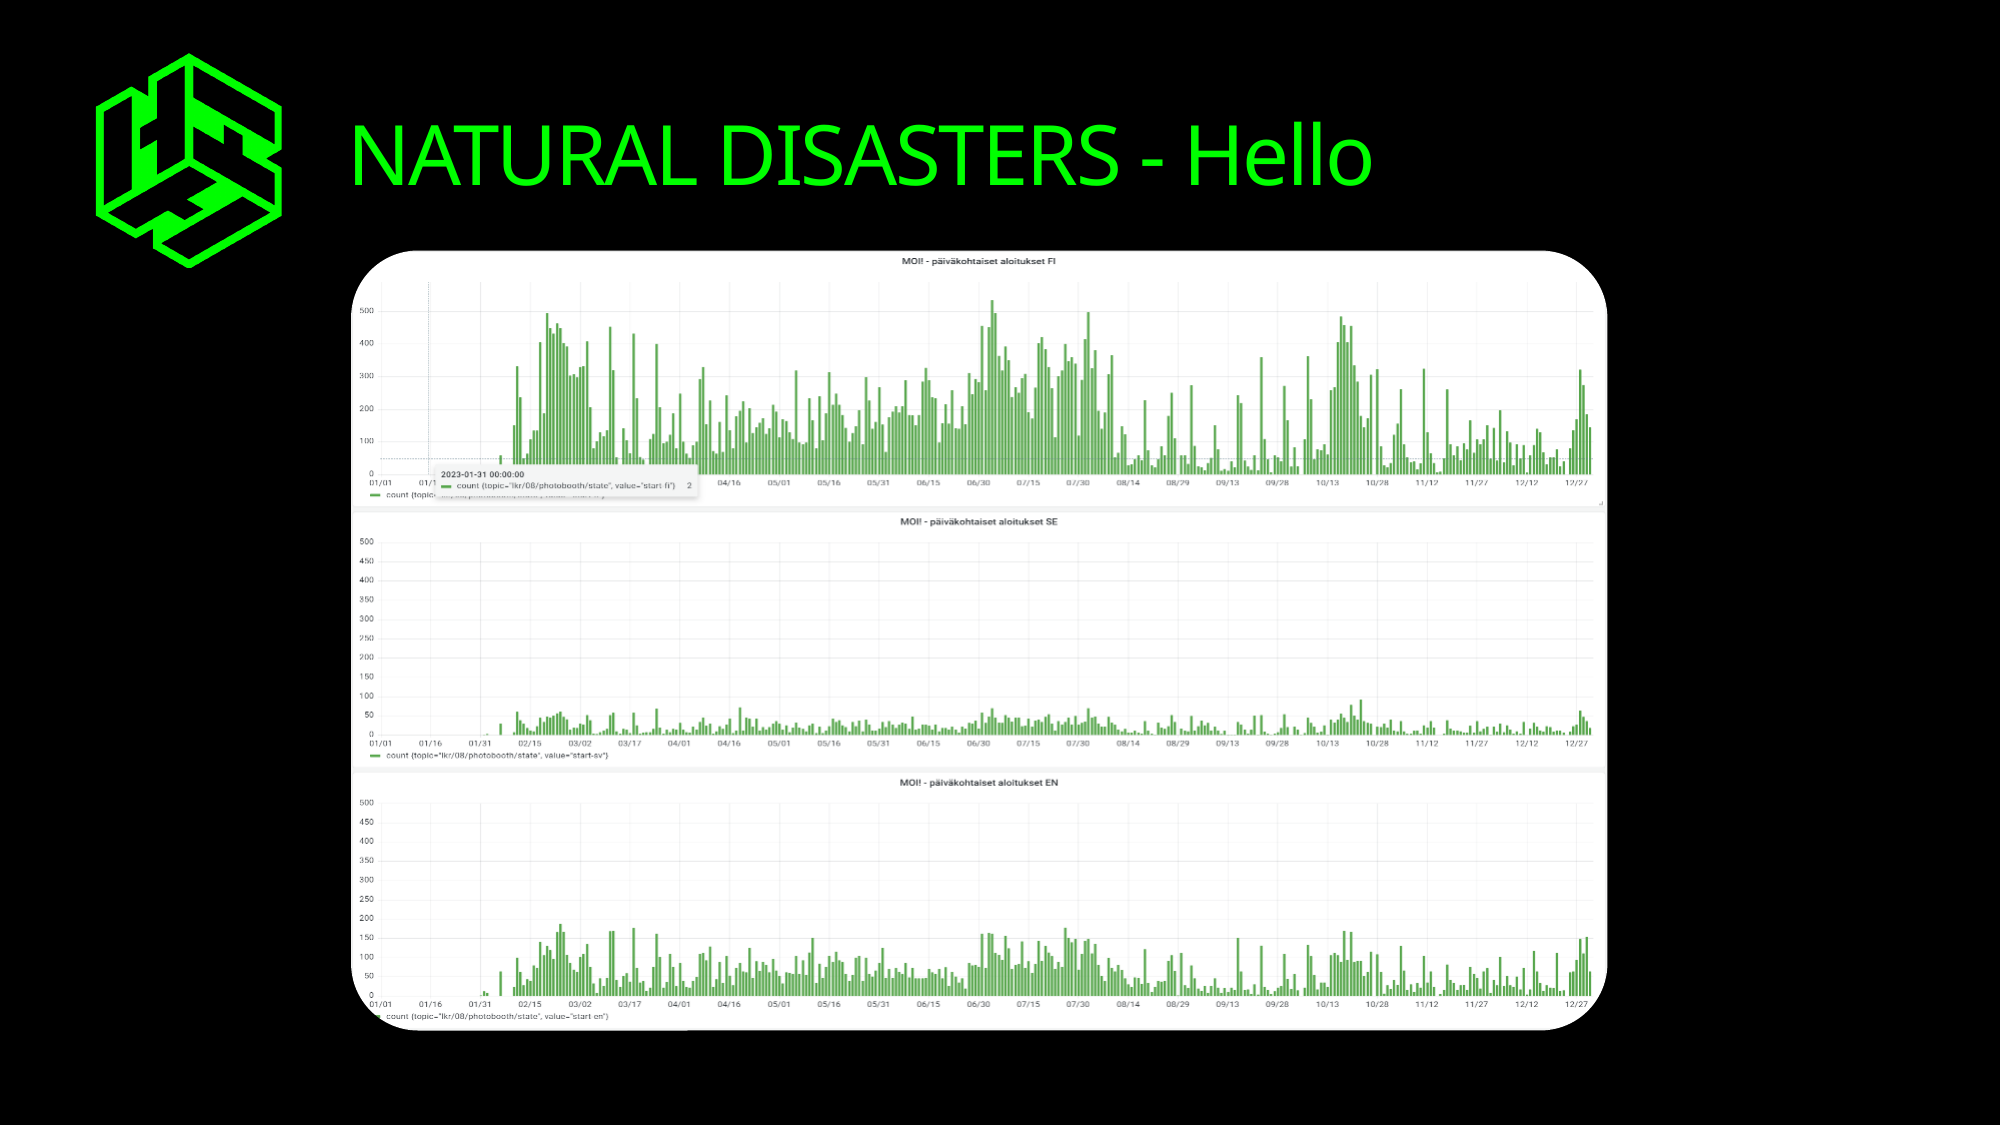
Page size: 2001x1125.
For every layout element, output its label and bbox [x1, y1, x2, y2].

picture [350, 250, 1608, 1031]
